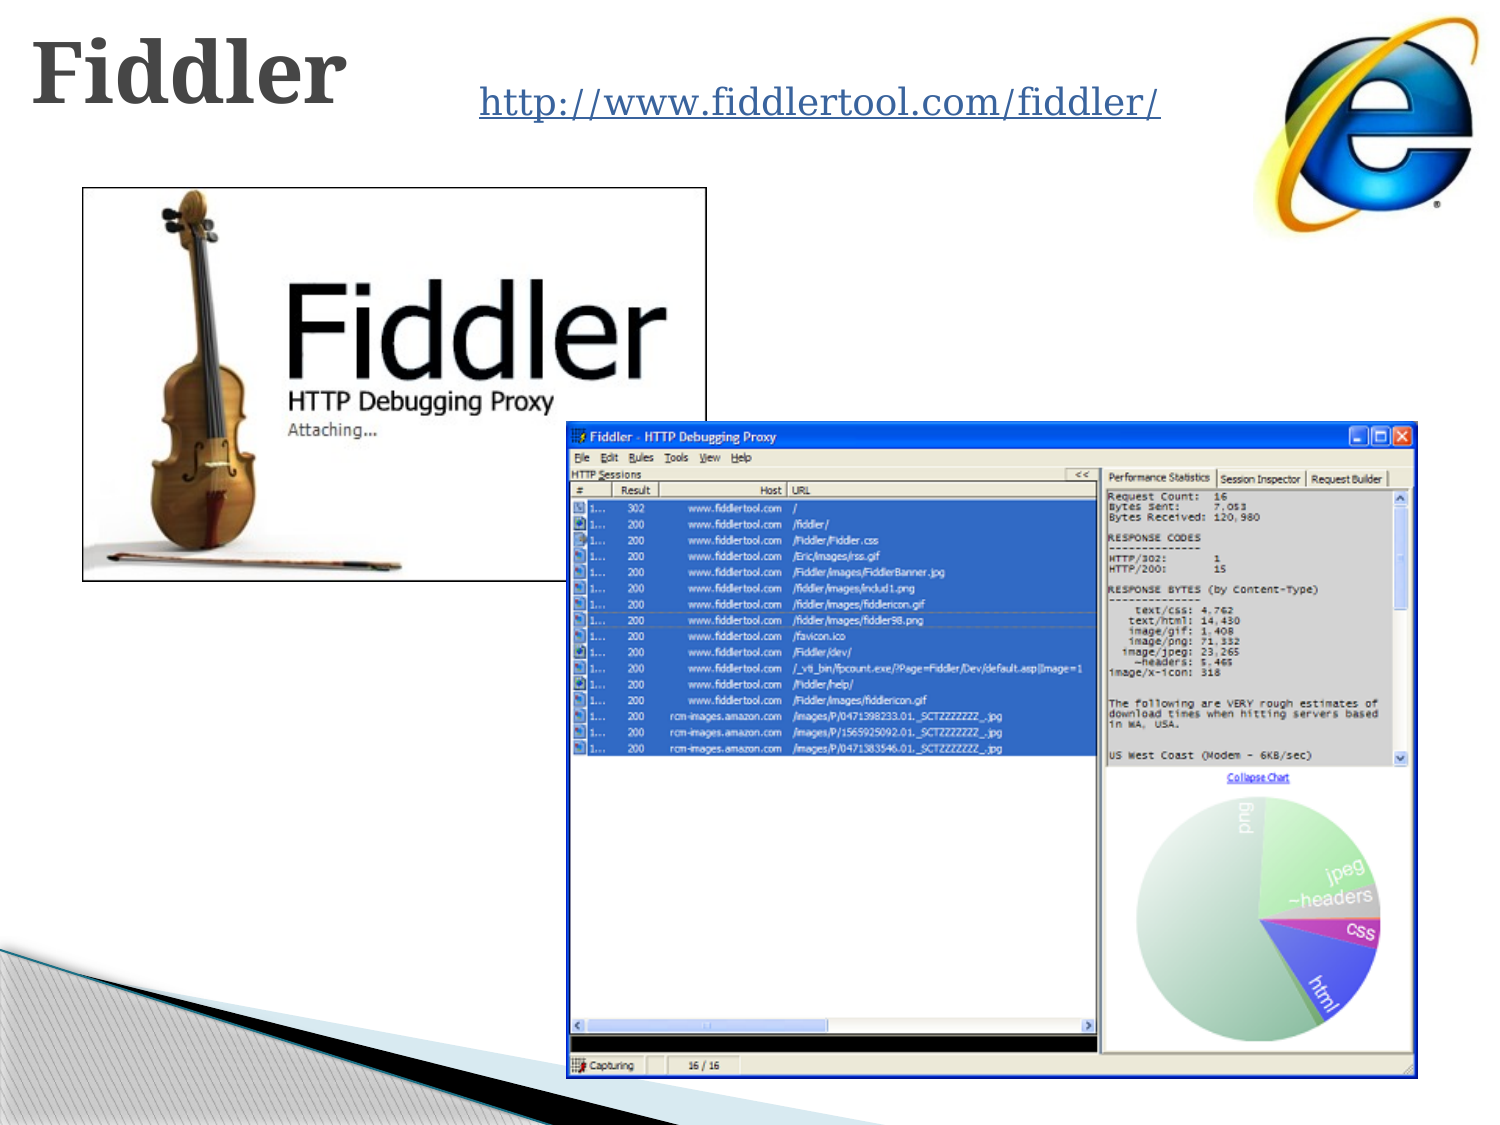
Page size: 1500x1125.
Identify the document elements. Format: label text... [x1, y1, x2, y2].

picture [82, 187, 1418, 1079]
title Fiddler [16, 9, 1114, 129]
text_box http://www.fiddlertool.com/fiddler/ [464, 70, 1176, 130]
picture [1253, 11, 1489, 246]
